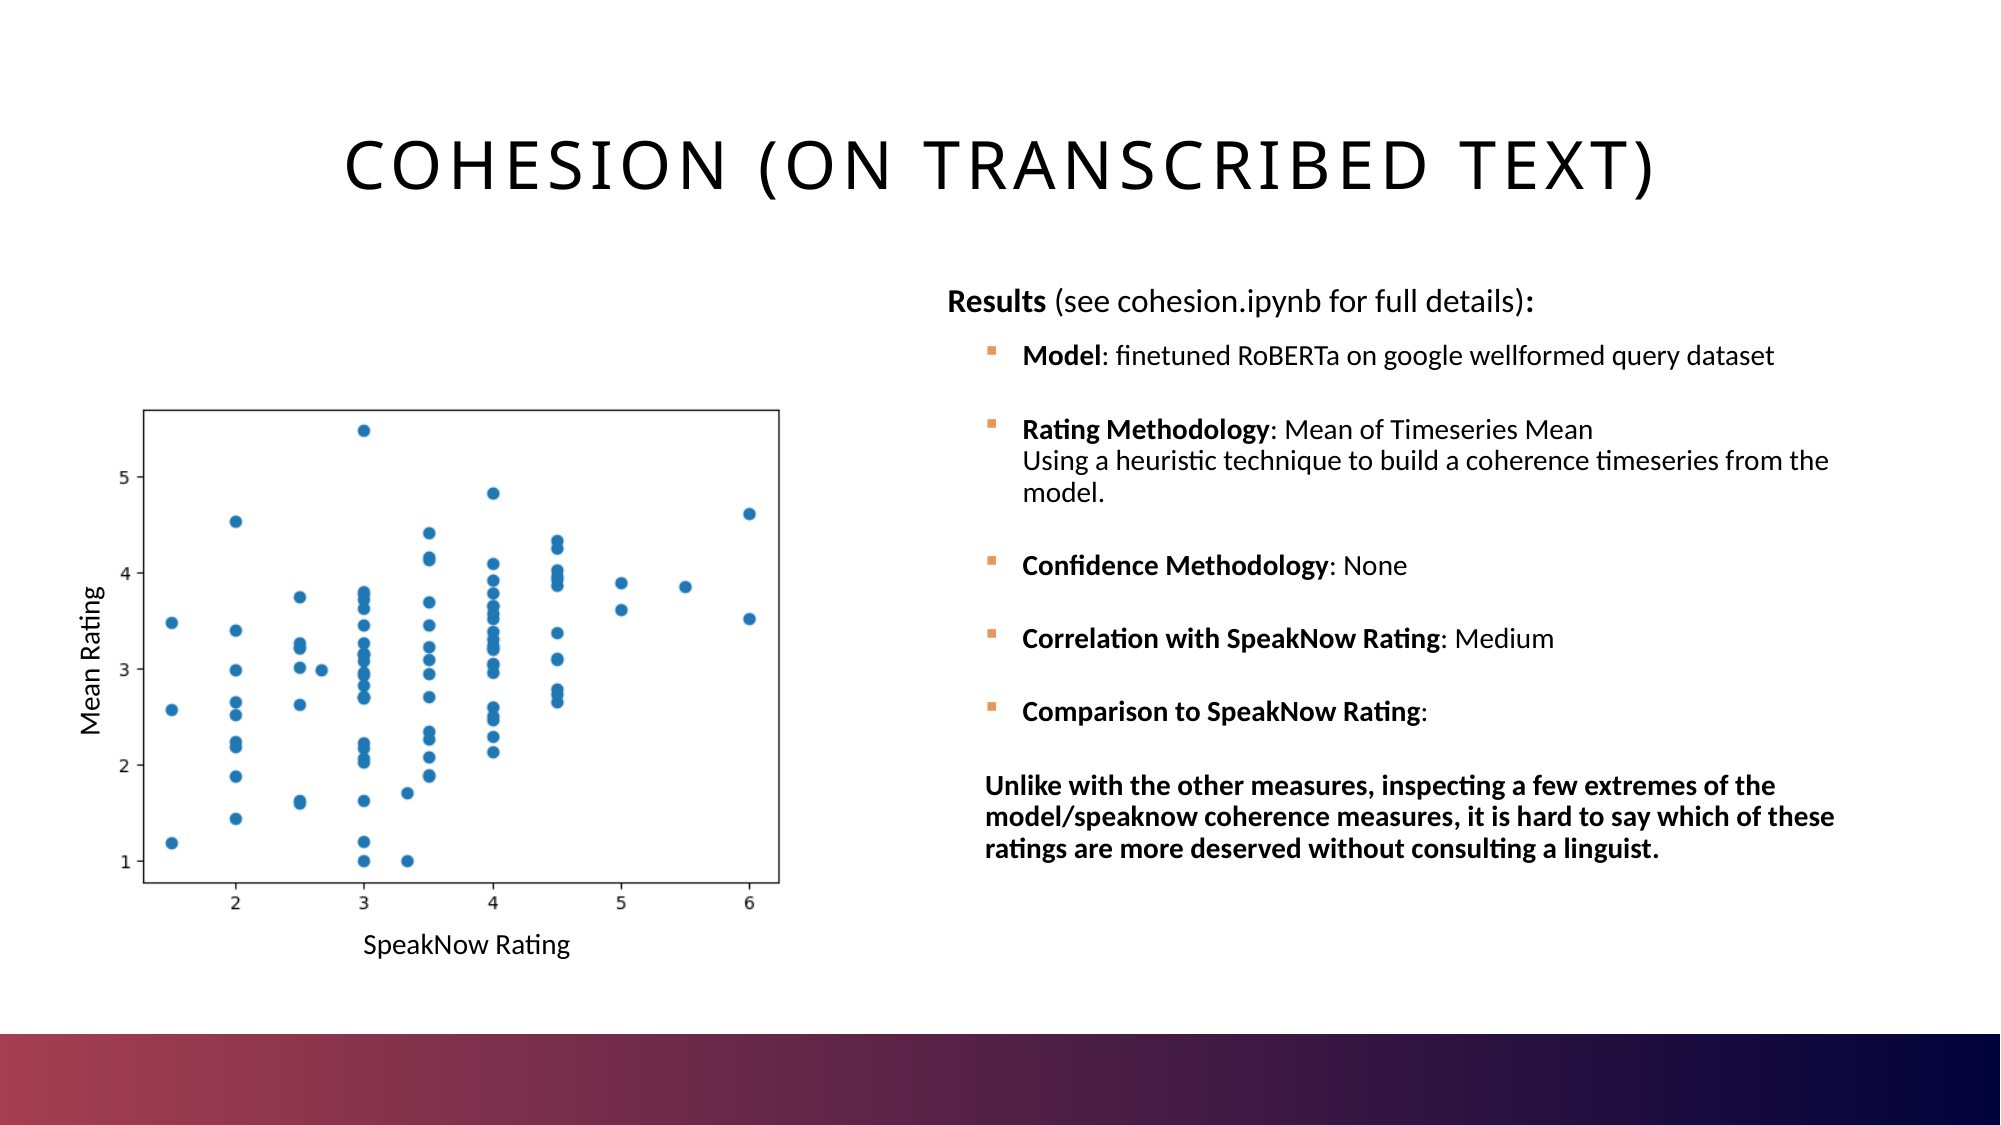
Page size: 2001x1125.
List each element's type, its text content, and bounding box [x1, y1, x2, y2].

text_box [0, 1033, 2000, 1125]
picture [105, 396, 790, 927]
title Cohesion (on Transcribed Text) [137, 58, 1863, 277]
text_box Mean Rating [62, 516, 105, 752]
text_box SpeakNow Rating [348, 927, 627, 968]
text_box Results (see cohesion.ipynb for full details): Model: finetuned RoBERTa on google wellformed query dataset Rating Methodology: Mean of Timeseries Mean Using a heuristic technique to build a coherence timeseries from the model. Confidence Methodology: None Correlation with SpeakNow Rating: Medium Comparison to SpeakNow Rating: Unlike with the other measures, inspecting a few extremes of the model/speaknow coherence measures, it is hard to say which of these ratings are more deserved without consulting a linguist. [932, 276, 1863, 1009]
